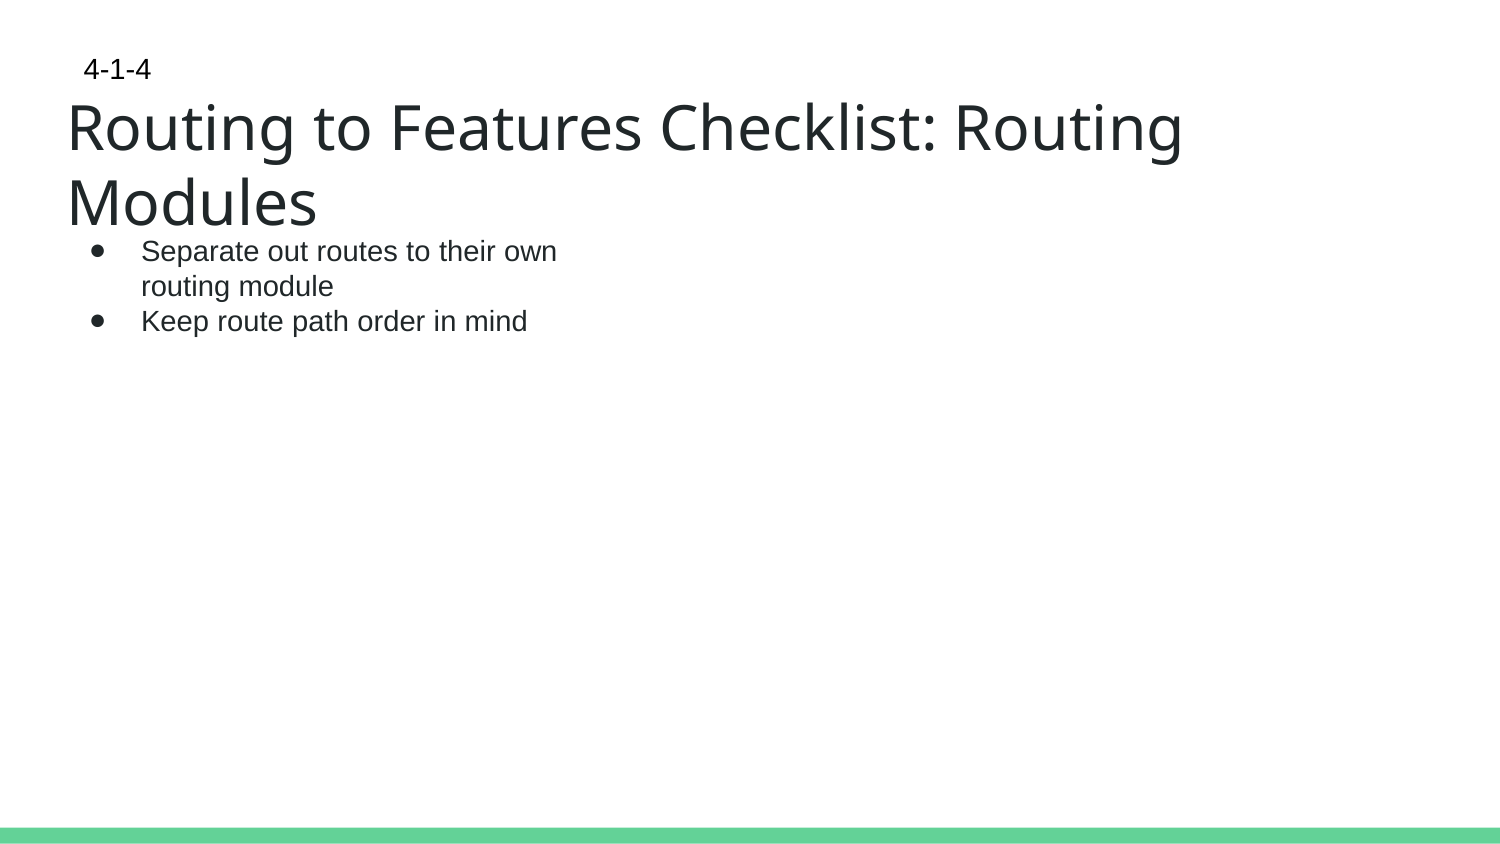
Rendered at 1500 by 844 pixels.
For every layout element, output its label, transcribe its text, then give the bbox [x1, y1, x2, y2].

text_box [66, 762, 935, 844]
text_box 4-1-4 [68, 35, 171, 134]
title Routing to Features Checklist: Routing Modules [51, 72, 1449, 167]
text_box Separate out routes to their own routing module Keep route path order in mind [51, 216, 605, 787]
